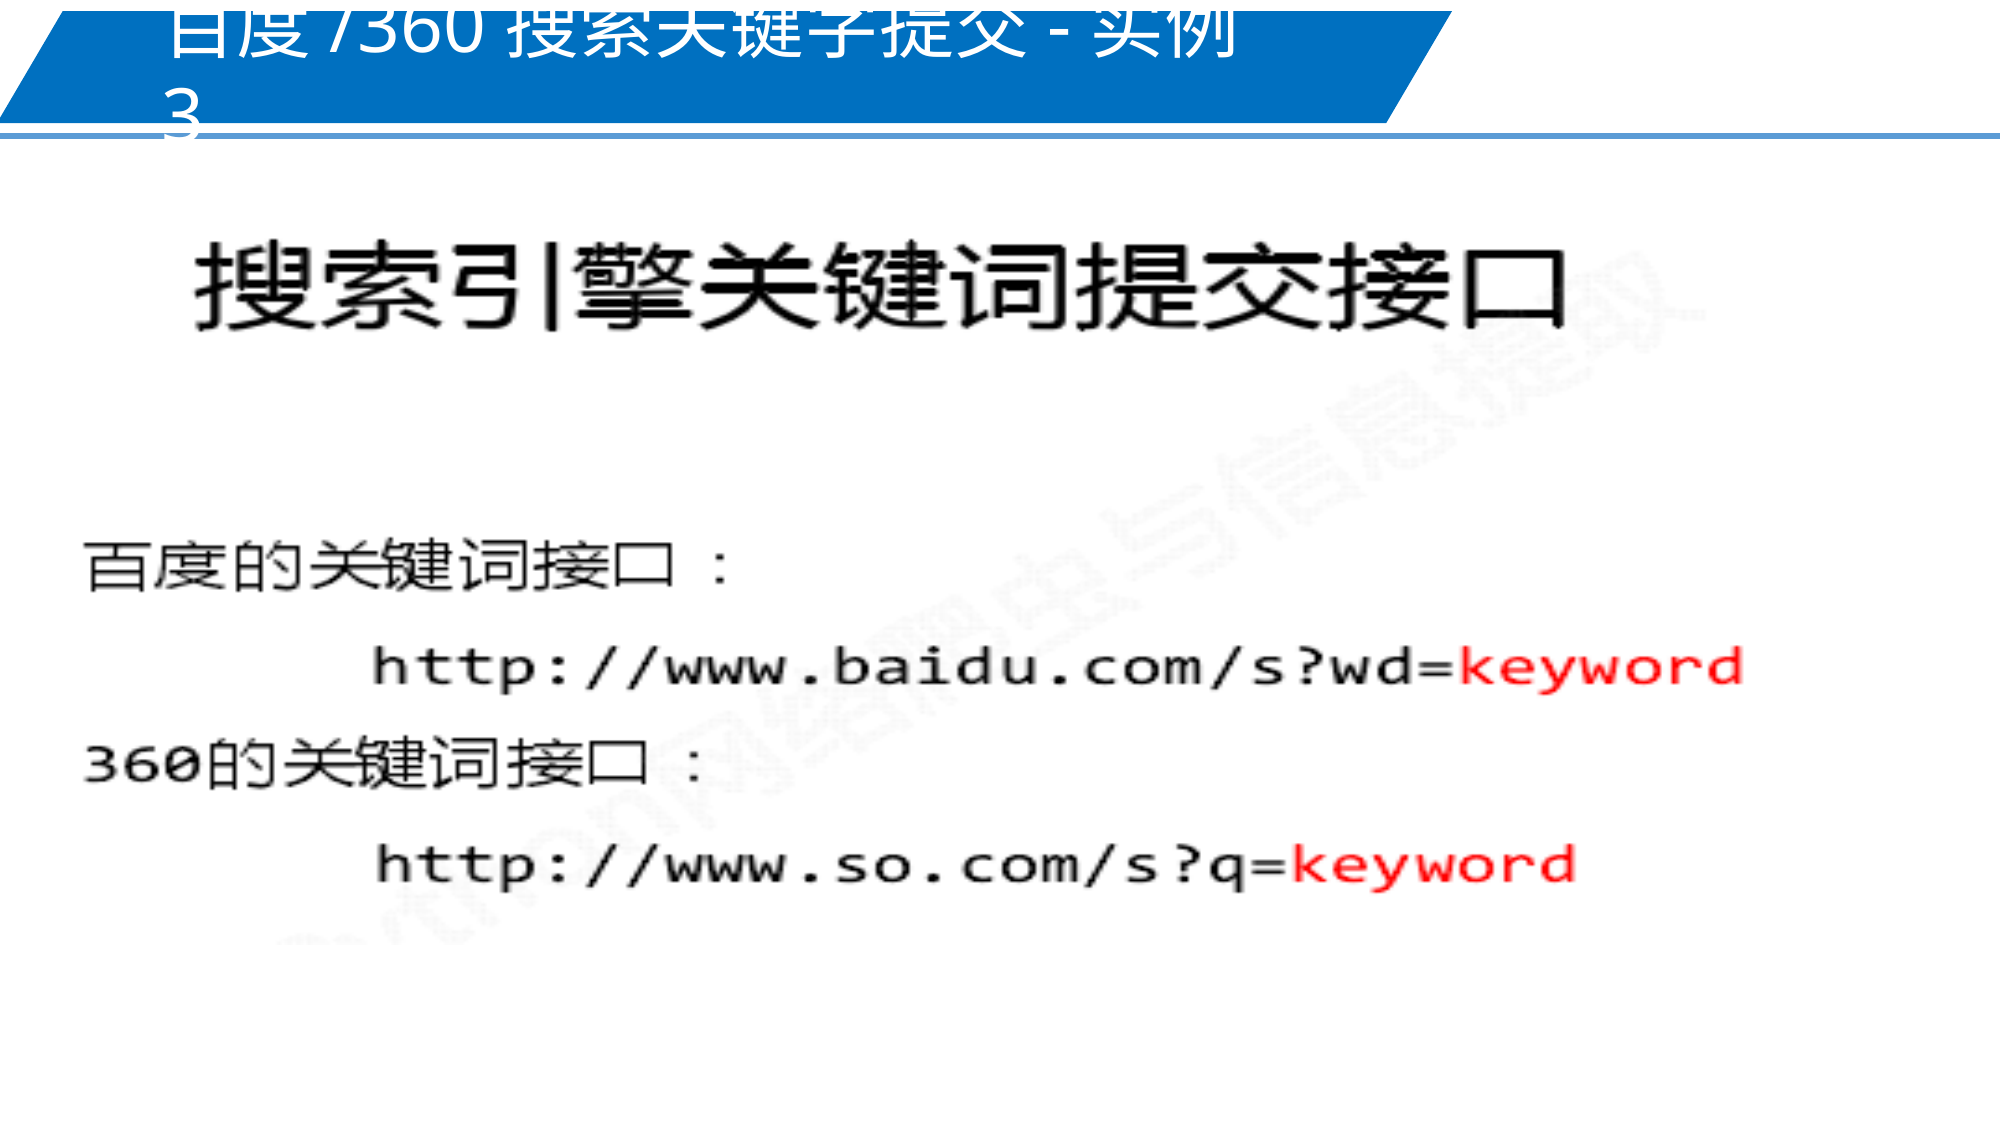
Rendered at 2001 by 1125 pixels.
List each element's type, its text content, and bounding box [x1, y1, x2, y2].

picture [63, 232, 1859, 945]
text_box 百度/360搜索关键字提交-实例3 [0, 11, 1453, 124]
